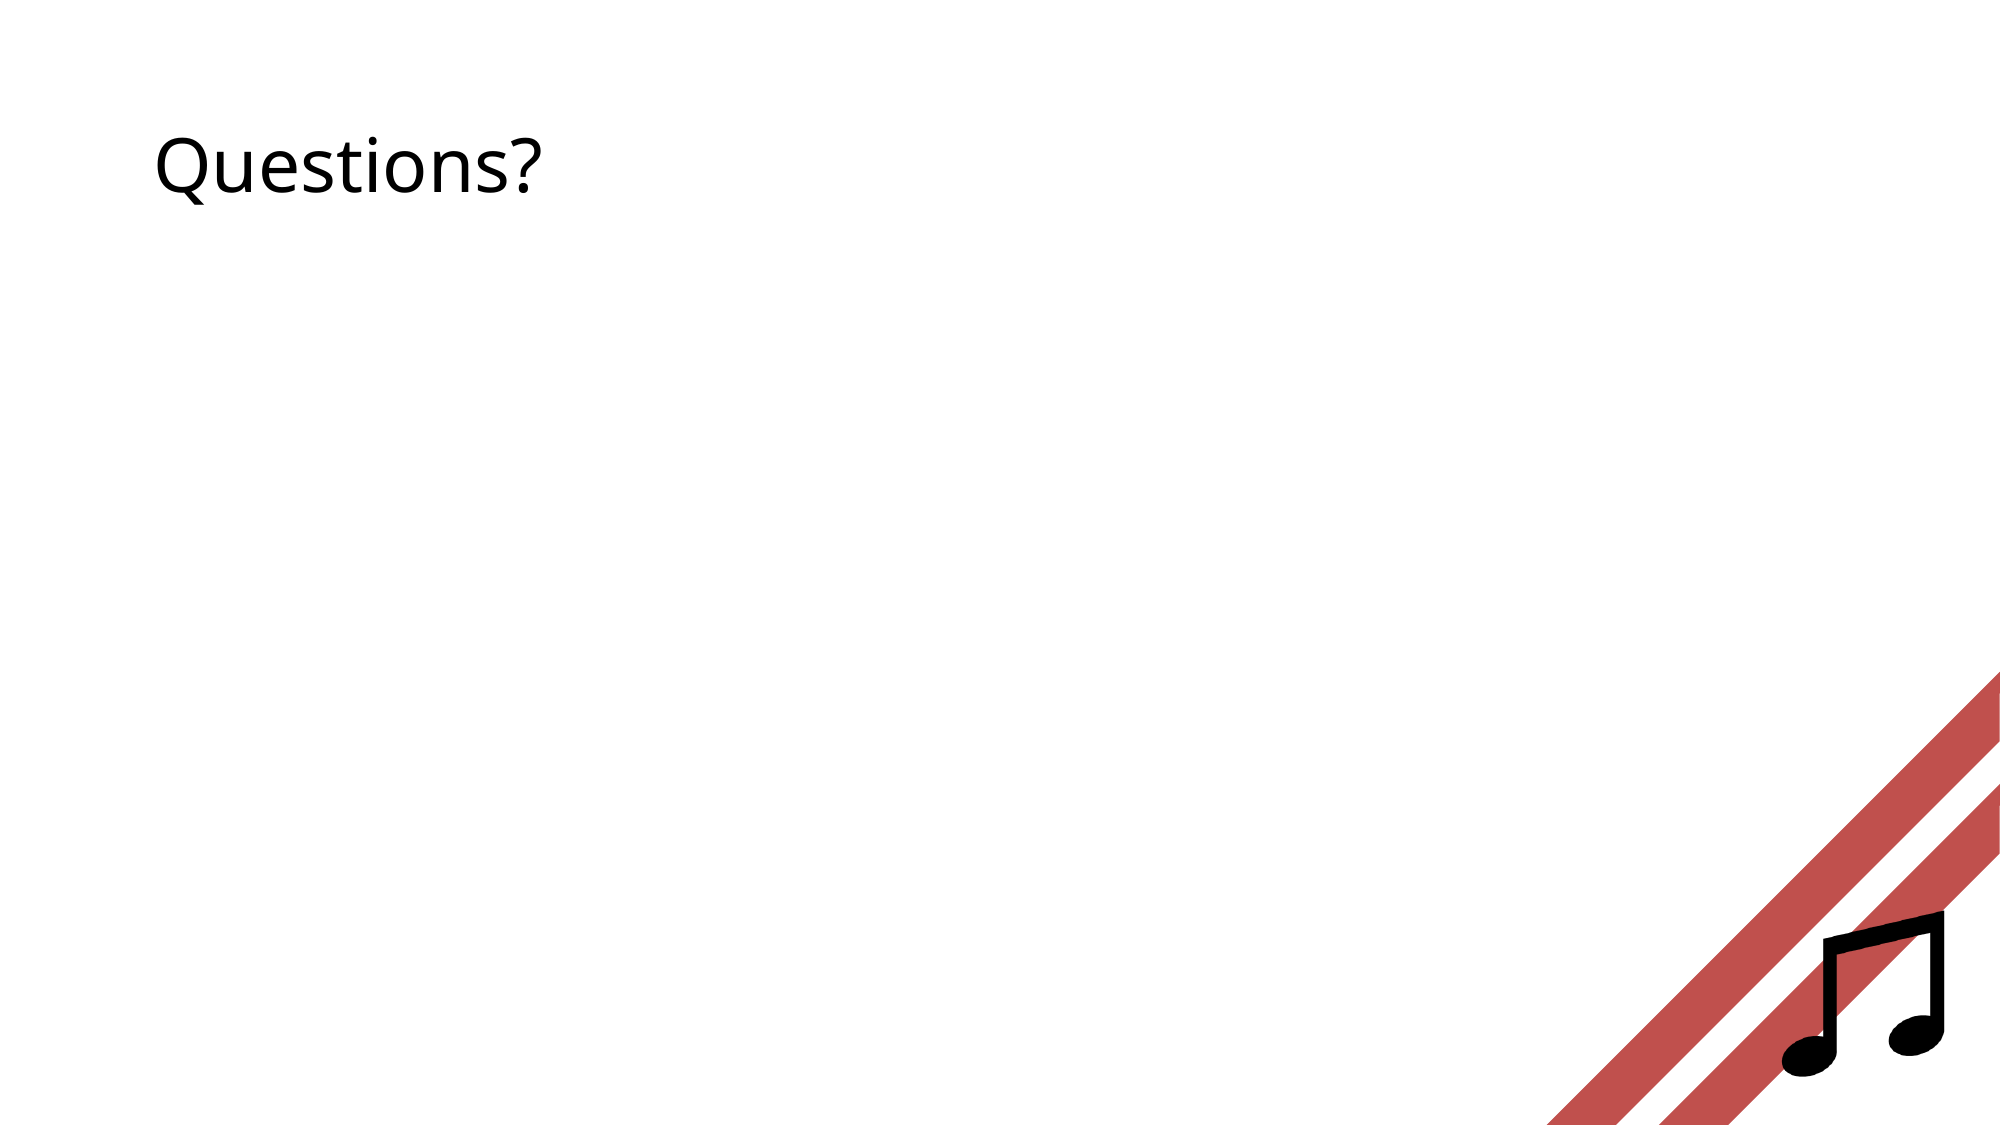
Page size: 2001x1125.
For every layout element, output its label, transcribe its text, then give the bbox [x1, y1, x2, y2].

title Questions? [138, 59, 1864, 278]
picture [1753, 884, 1972, 1103]
